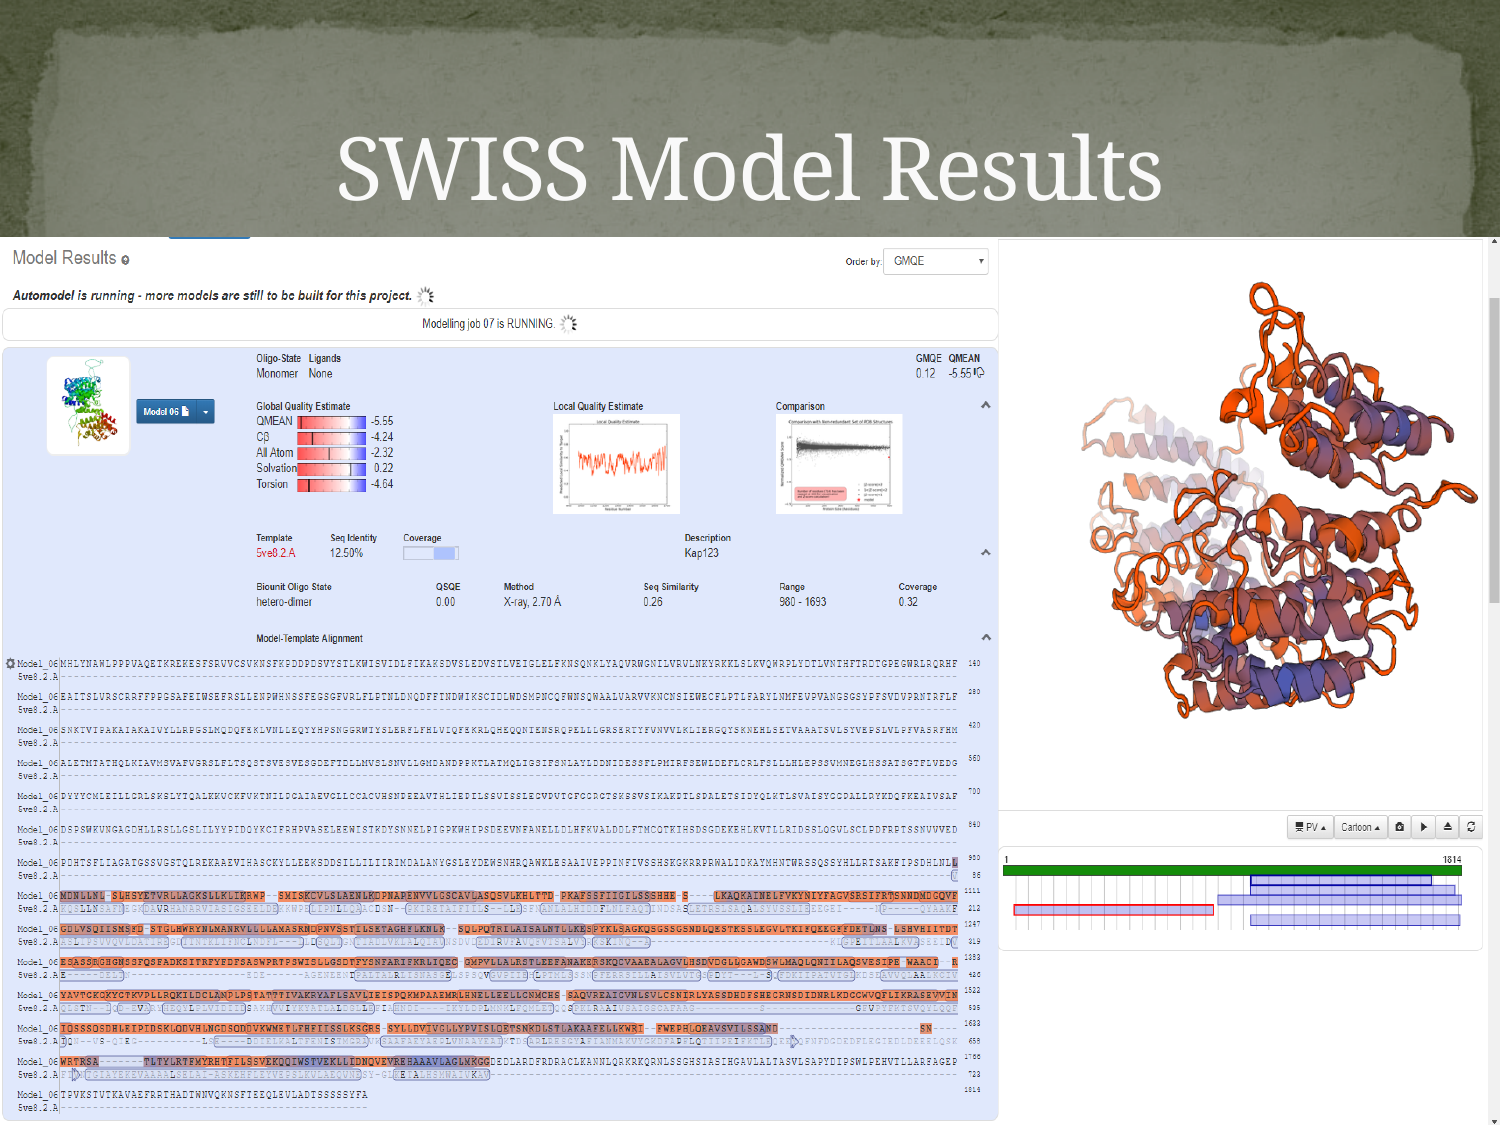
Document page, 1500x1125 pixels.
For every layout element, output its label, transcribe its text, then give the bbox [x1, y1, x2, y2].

title SWISS Model Results [74, 24, 1425, 225]
picture [0, 237, 1500, 1125]
